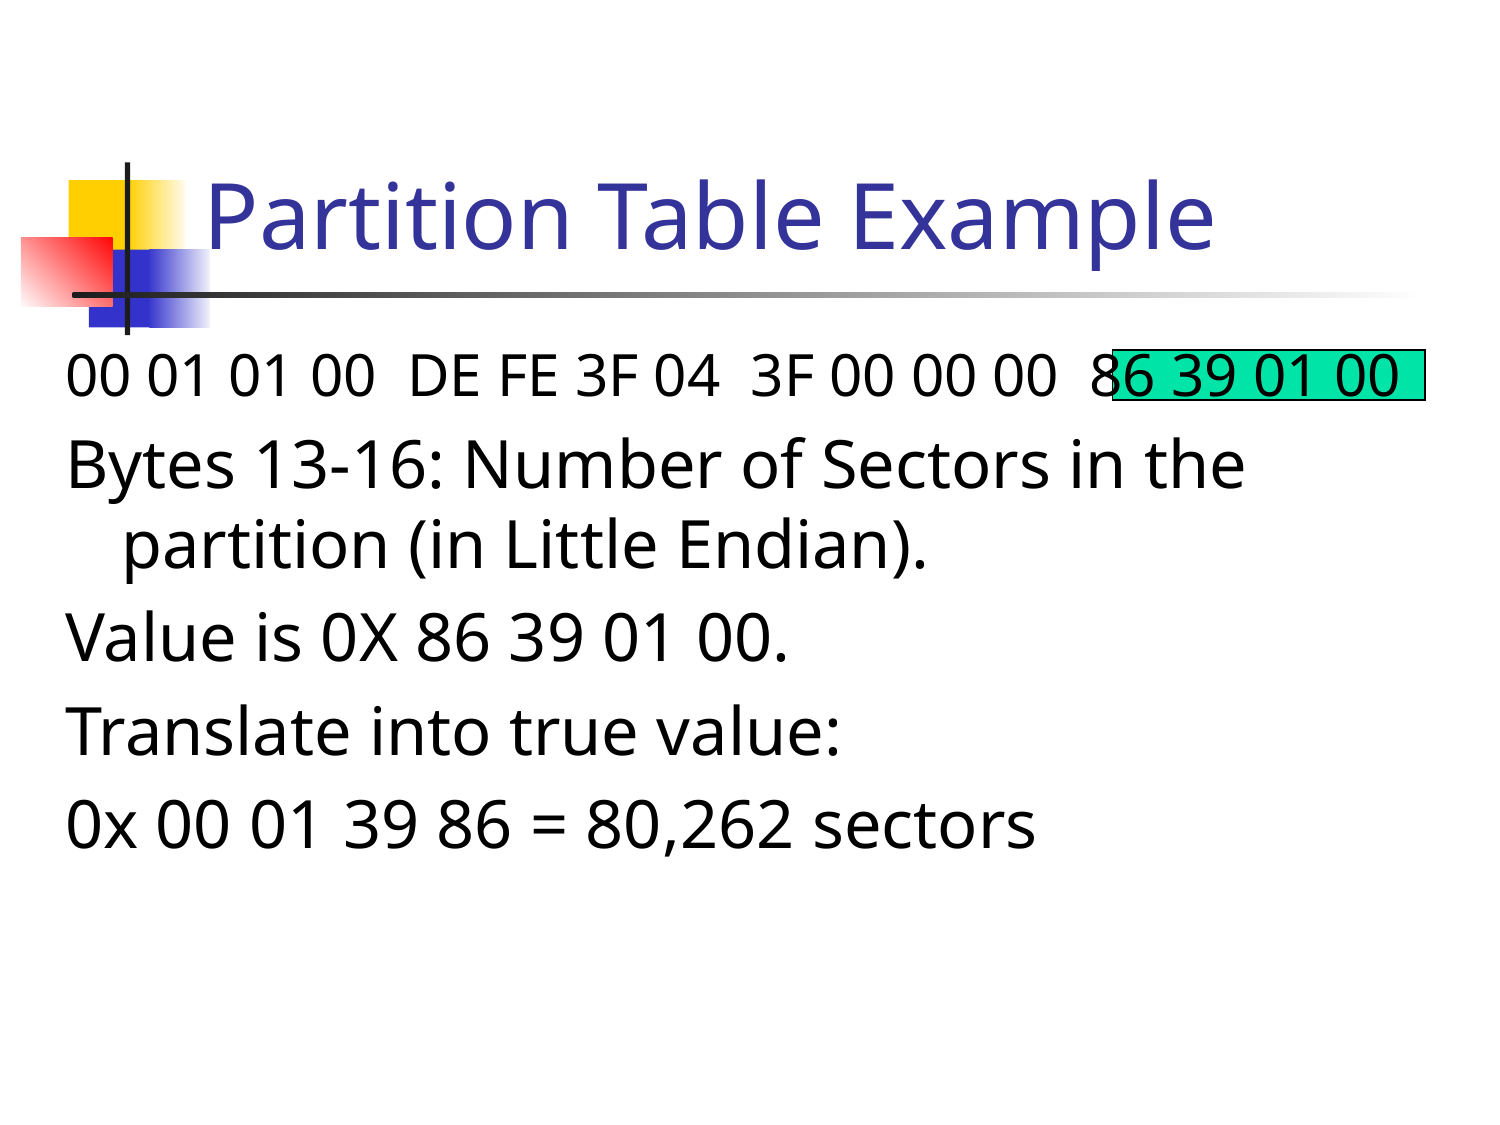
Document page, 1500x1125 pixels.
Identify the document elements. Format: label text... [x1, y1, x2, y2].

title Partition Table Example [188, 34, 1468, 276]
list 00 01 01 00 DE FE 3F 04 3F 00 00 00 86 39 01 00 Bytes 13-16: Number of Sectors in the partition (in Little Endian). Value is 0X 86 39 01 00. Translate into true value: 0x 00 01 39 86 = 80,262 sectors [49, 330, 1470, 1125]
